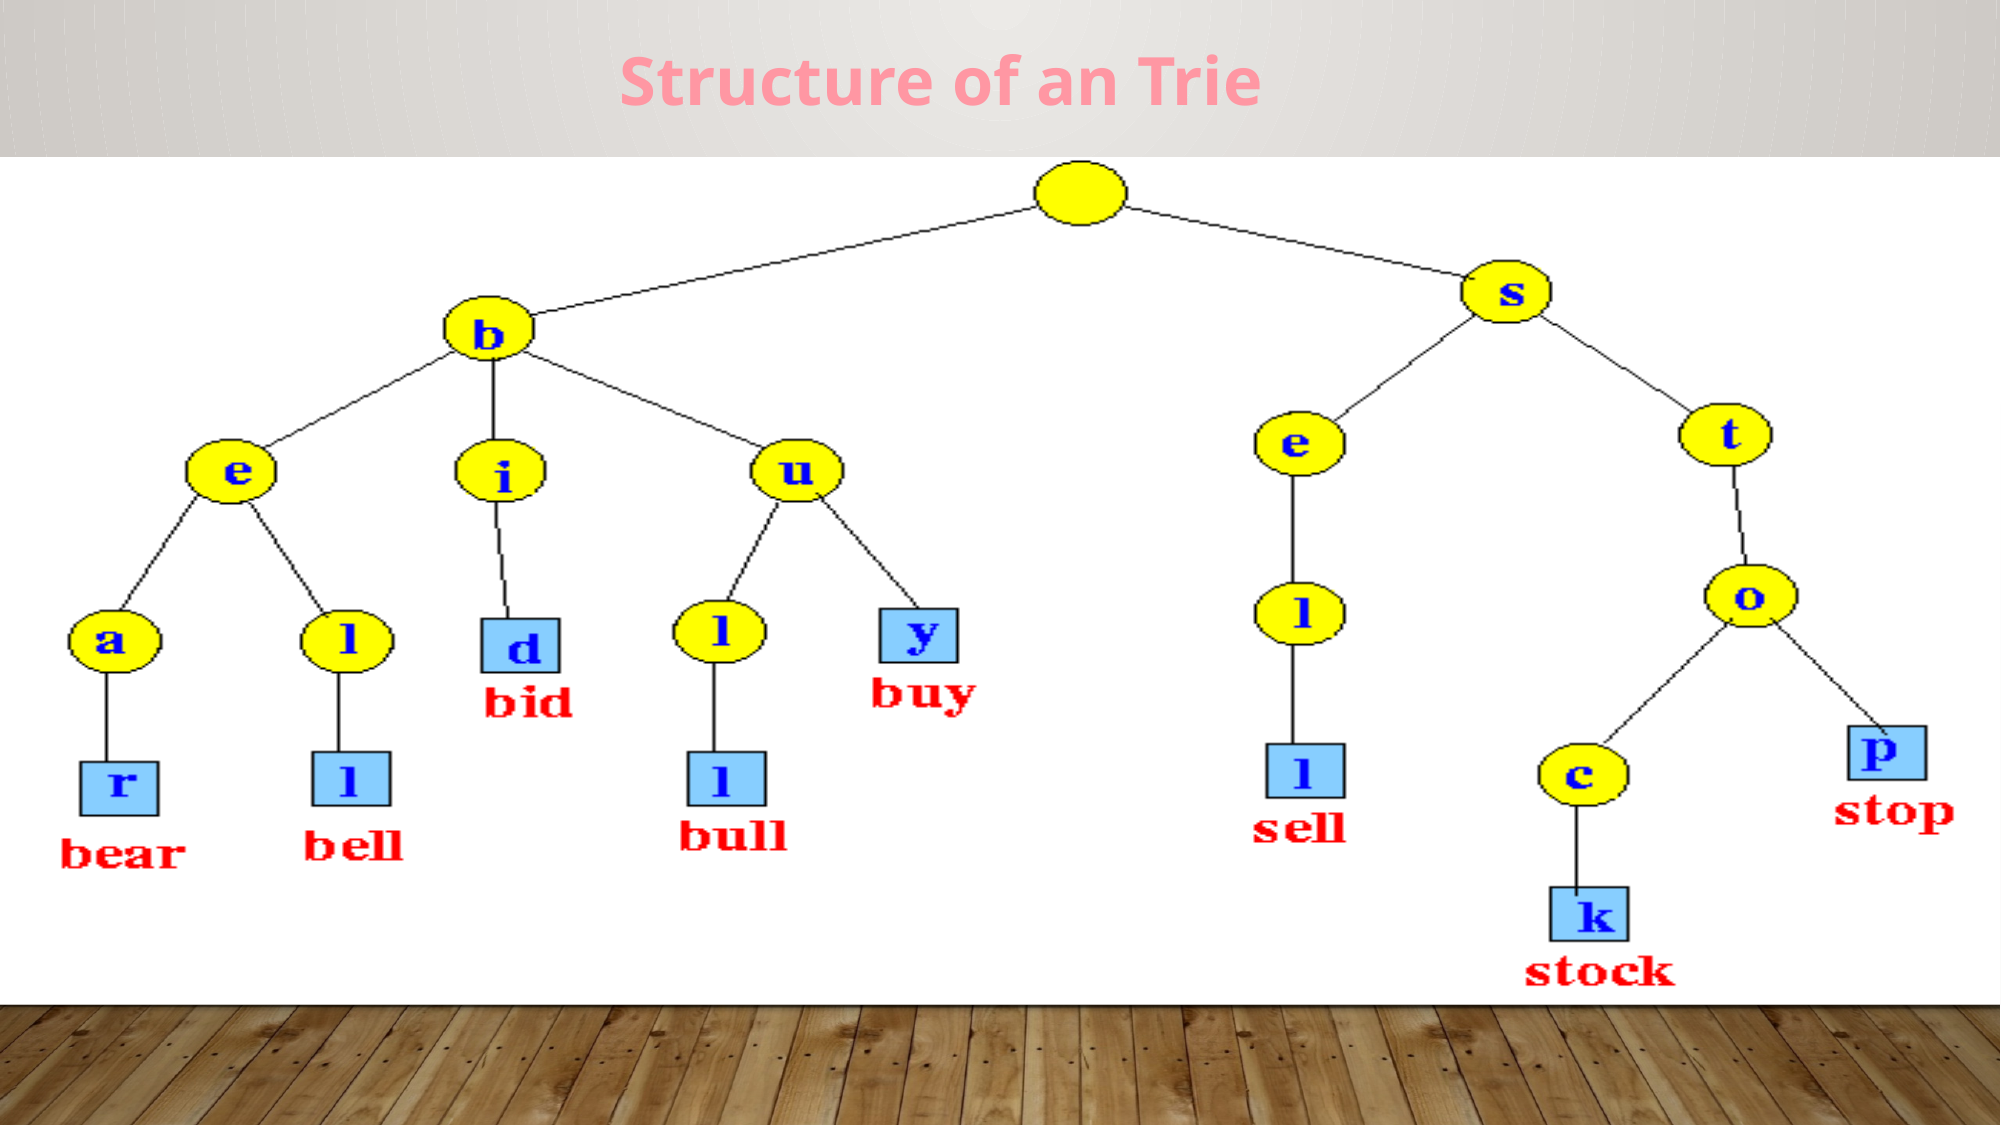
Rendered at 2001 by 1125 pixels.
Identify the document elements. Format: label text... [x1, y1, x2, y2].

picture [0, 1005, 2000, 1125]
picture [0, 156, 2000, 1004]
text_box Structure of an Trie [605, 31, 1278, 126]
